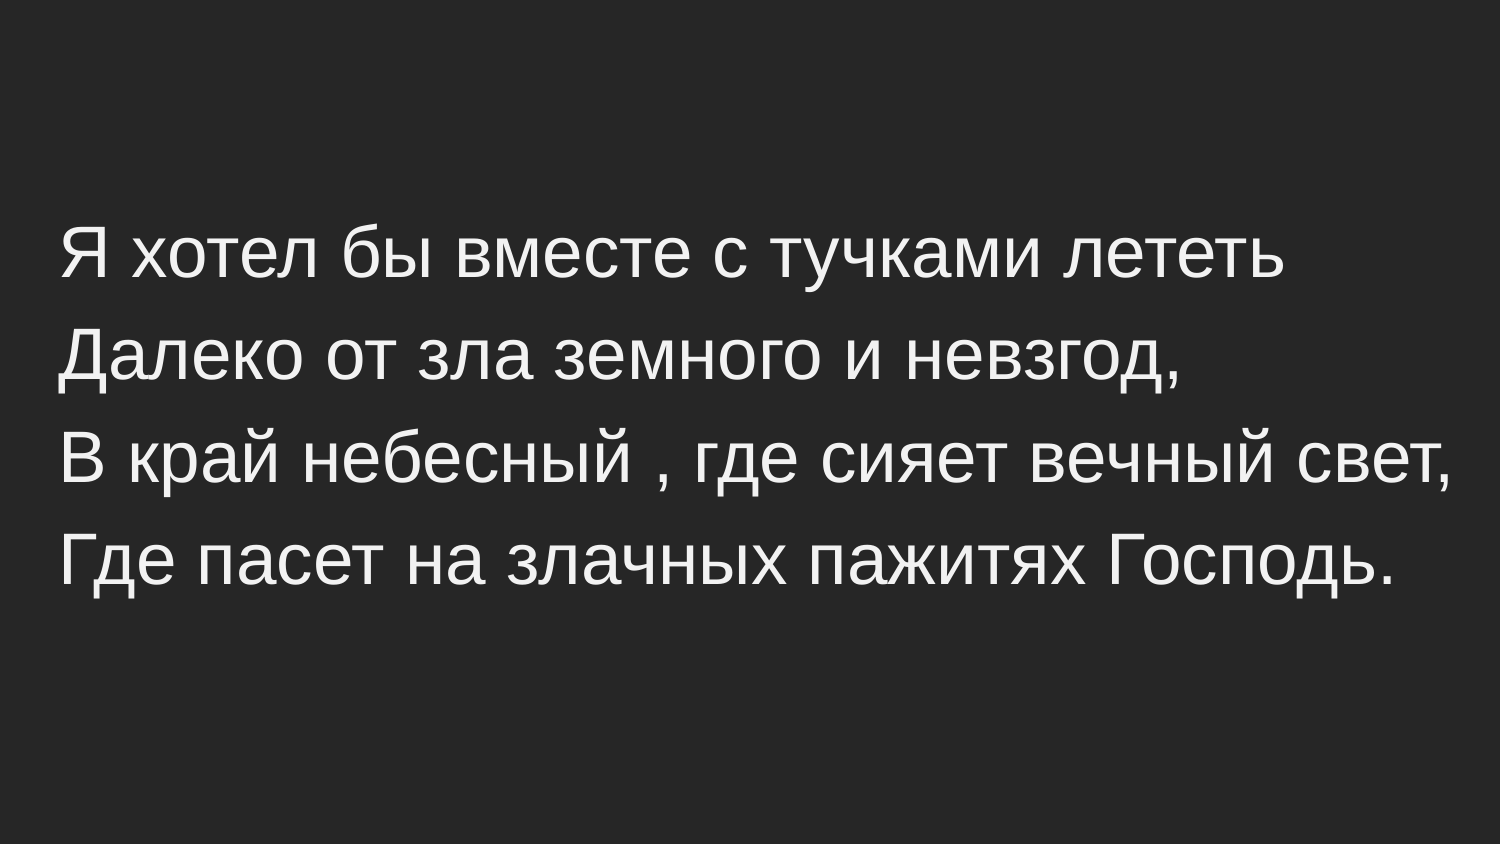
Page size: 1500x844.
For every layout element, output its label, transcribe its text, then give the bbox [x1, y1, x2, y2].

text_box Я хотел бы вместе с тучками лететь Далеко от зла земного и невзгод, В край небесный , где сияет вечный свет, Где пасет на злачных пажитях Господь. [43, 196, 1500, 553]
